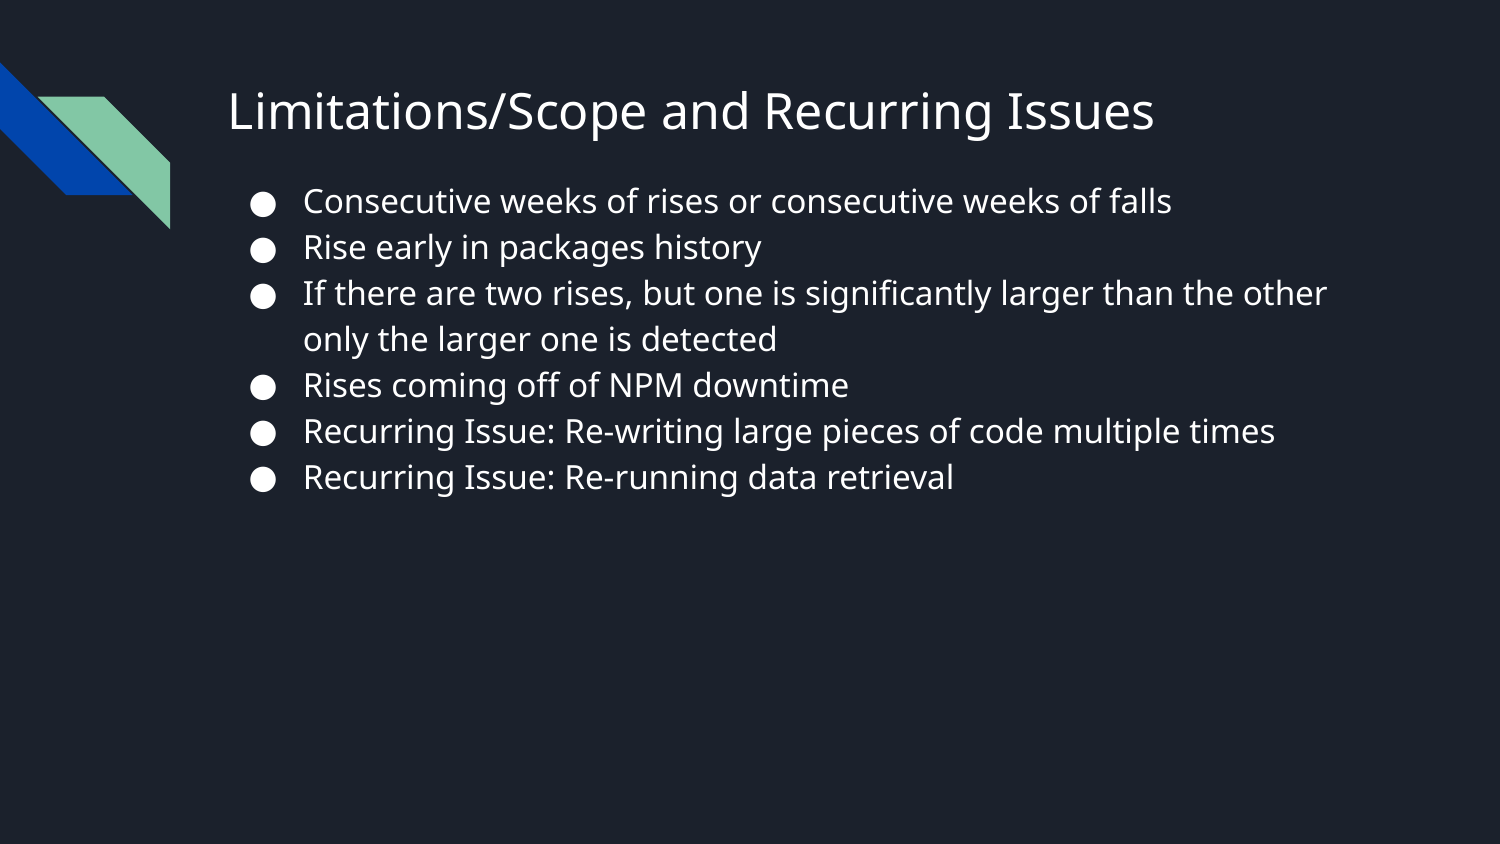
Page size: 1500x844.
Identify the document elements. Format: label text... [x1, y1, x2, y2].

title Limitations/Scope and Recurring Issues [212, 64, 1368, 159]
list Consecutive weeks of rises or consecutive weeks of falls Rise early in packages history If there are two rises, but one is significantly larger than the other only the larger one is detected Rises coming off of NPM downtime Recurring Issue: Re-writing large pieces of code multiple times Recurring Issue: Re-running data retrieval [212, 159, 1368, 638]
